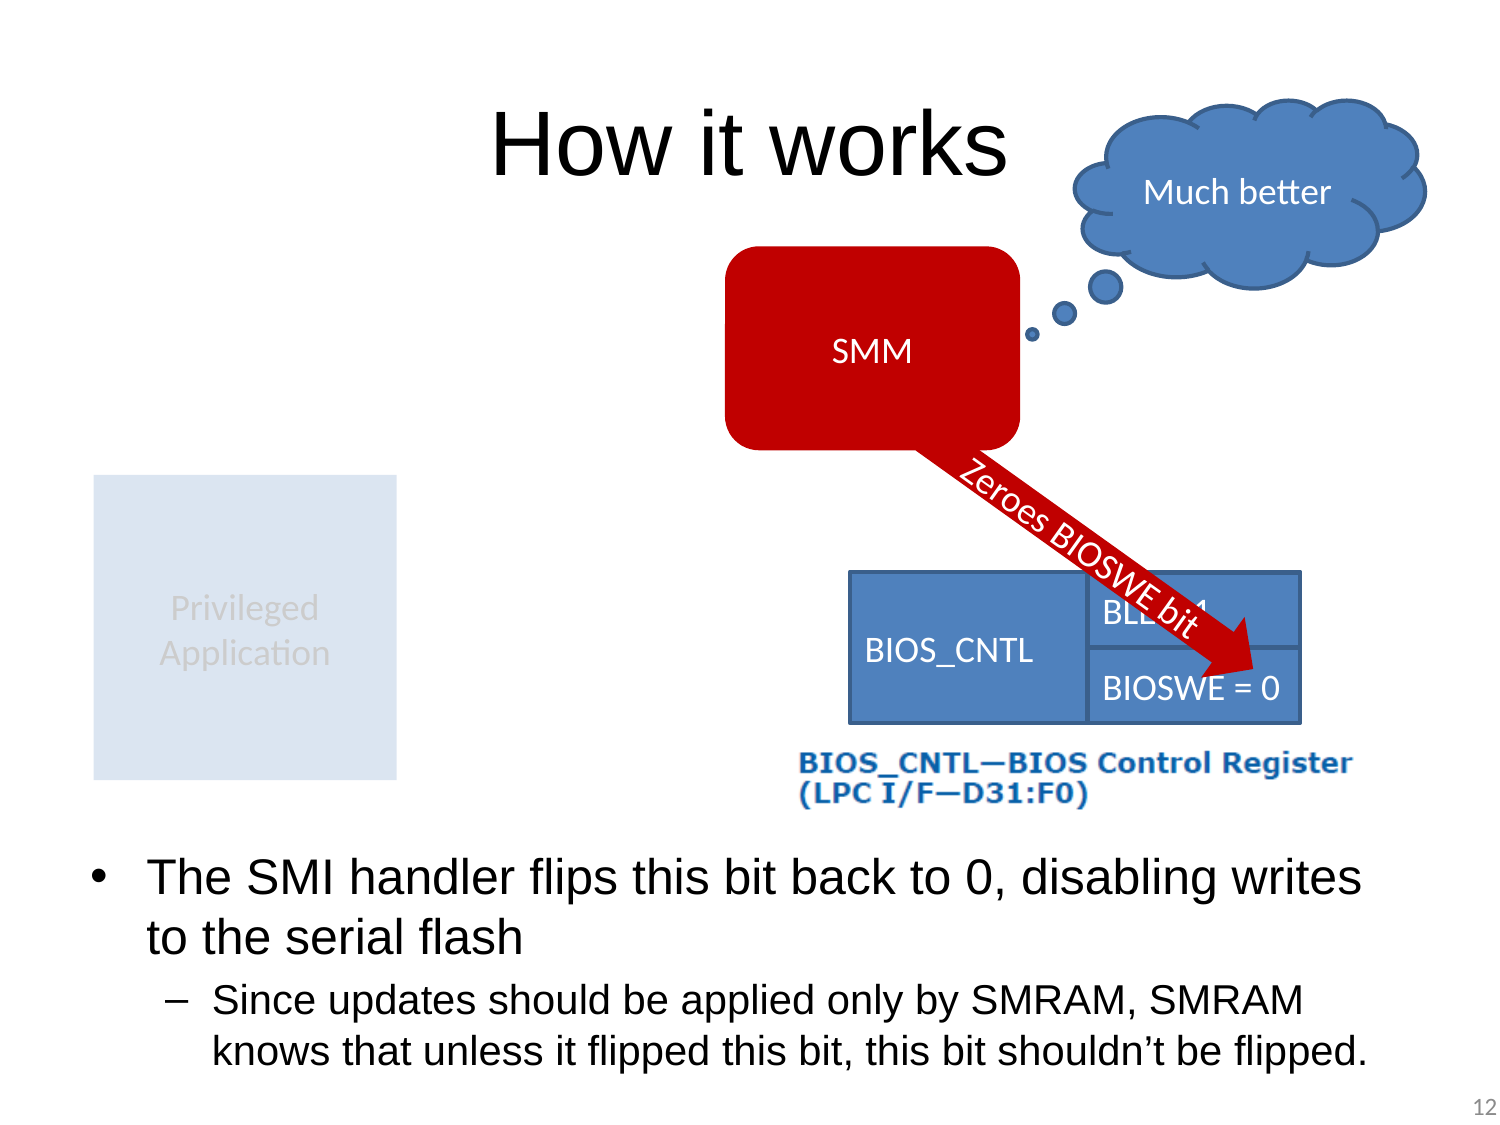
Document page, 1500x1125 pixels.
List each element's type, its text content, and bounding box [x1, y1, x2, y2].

text_box Much better [1052, 300, 1078, 327]
text_box BLE = 1 [1152, 570, 1302, 646]
slide_number 12 [1162, 1074, 1500, 1125]
text_box Much better [1087, 269, 1124, 305]
title How it works [75, 45, 1425, 233]
picture [793, 748, 1357, 816]
text_box [73, 346, 414, 789]
text_box BIOS_CNTL [848, 570, 1085, 725]
text_box BLE = 1 [1085, 575, 1183, 646]
text_box SMM [722, 244, 1023, 453]
text_box Much better [1072, 98, 1428, 291]
text_box Much better [1025, 327, 1040, 342]
text_box Zeroes BIOSWE bit [913, 417, 1256, 680]
list The SMI handler flips this bit back to 0, disabling writes to the serial flash Since updates should be applied only by SMRAM, SMRAM knows that unless it flipped this bit, this bit shouldn’t be flipped. [75, 837, 1425, 1125]
text_box BIOSWE = 0 [1085, 646, 1302, 725]
